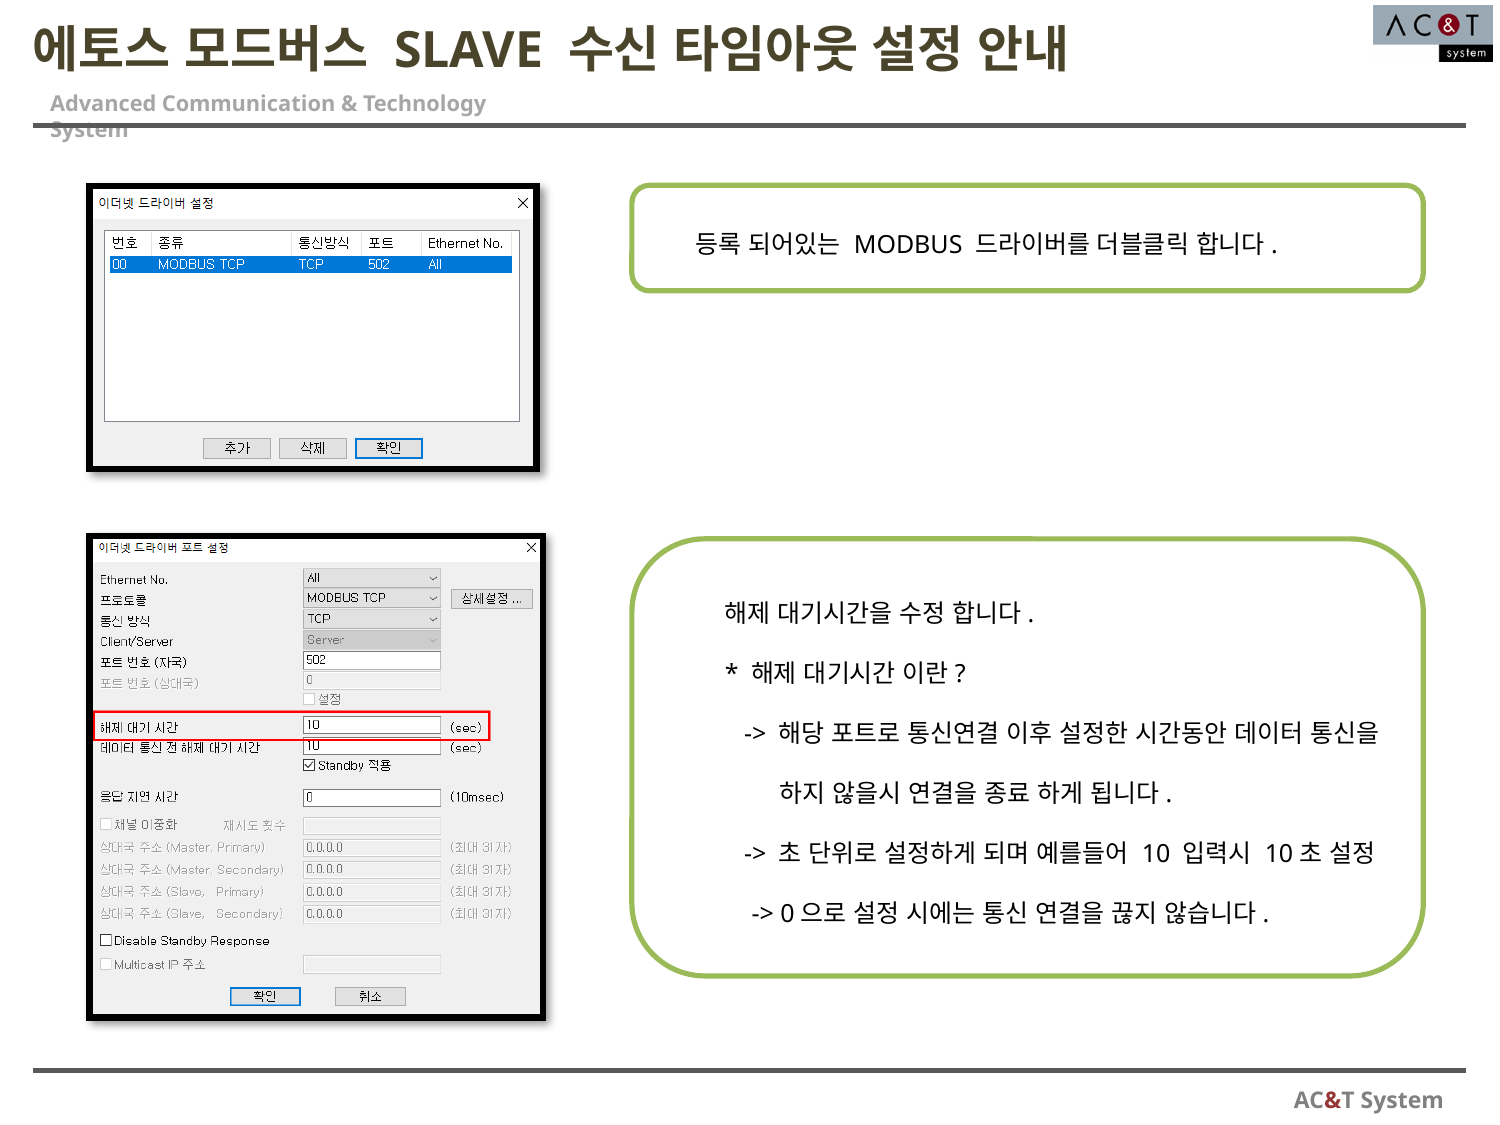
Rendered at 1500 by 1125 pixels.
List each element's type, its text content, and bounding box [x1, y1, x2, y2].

text_box [631, 185, 1424, 291]
picture [92, 189, 534, 466]
picture [1372, 5, 1494, 62]
text_box 해제 대기시간을 수정 합니다. * 해제 대기시간 이란? -> 해당 포트로 통신연결 이후 설정한 시간동안 데이터 통신을 하지 않을시 연결을 종료 하게 됩니다. -> 초 단위로 설정하게 되며 예를들어 10 입력시 10초 설정 -> 0으로 설정 시에는 통신 연결을 끊지 않습니다. [709, 560, 1402, 935]
text_box Advanced Communication & Technology System [35, 102, 550, 114]
text_box AC&T System [1067, 1079, 1459, 1125]
picture [92, 538, 541, 1015]
text_box [631, 538, 1424, 976]
text_box 등록 되어있는 MODBUS 드라이버를 더블클릭 합니다. [681, 206, 1293, 266]
text_box 에토스 모드버스 SLAVE 수신 타임아웃 설정 안내 [17, 10, 1452, 102]
